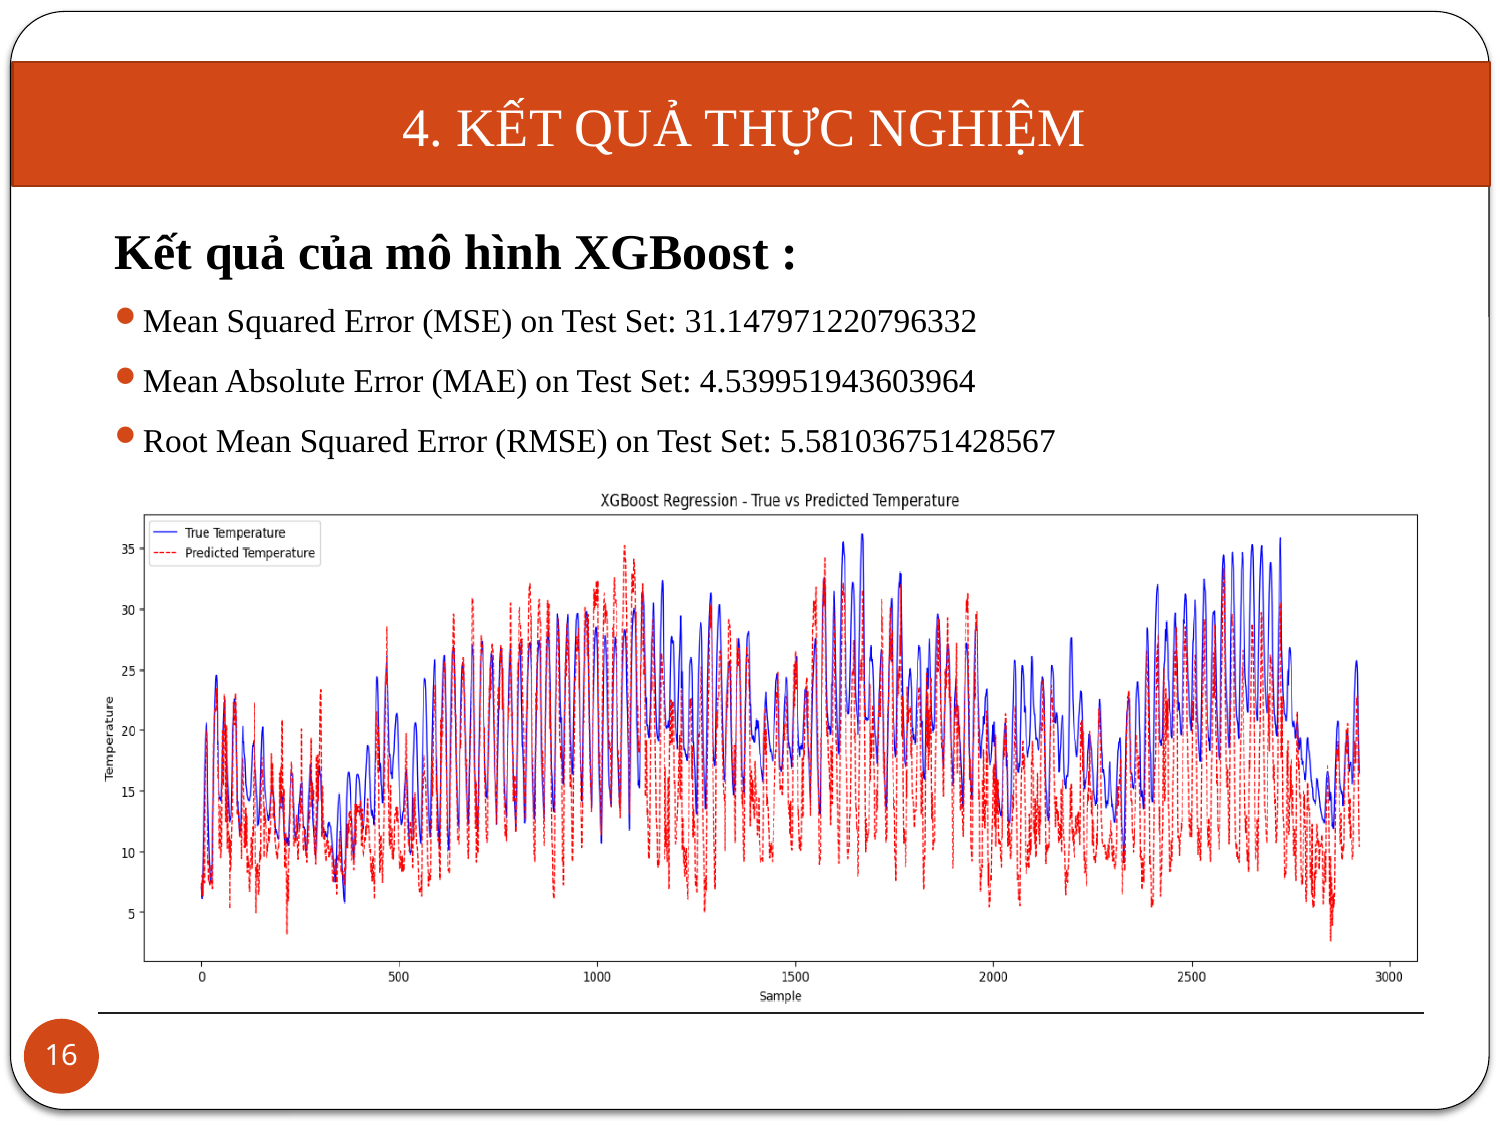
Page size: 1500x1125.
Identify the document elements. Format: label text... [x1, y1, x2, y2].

slide_number 16 [23, 1018, 99, 1094]
text_box 4. KẾT QUẢ THỰC NGHIỆM [11, 61, 1491, 187]
list Kết quả của mô hình XGBoost : Mean Squared Error (MSE) on Test Set: 31.147971220796332 Mean Absolute Error (MAE) on Test Set: 4.539951943603964 Root Mean Squared Error (RMSE) on Test Set: 5.581036751428567 [99, 212, 1425, 486]
picture [98, 487, 1425, 1014]
